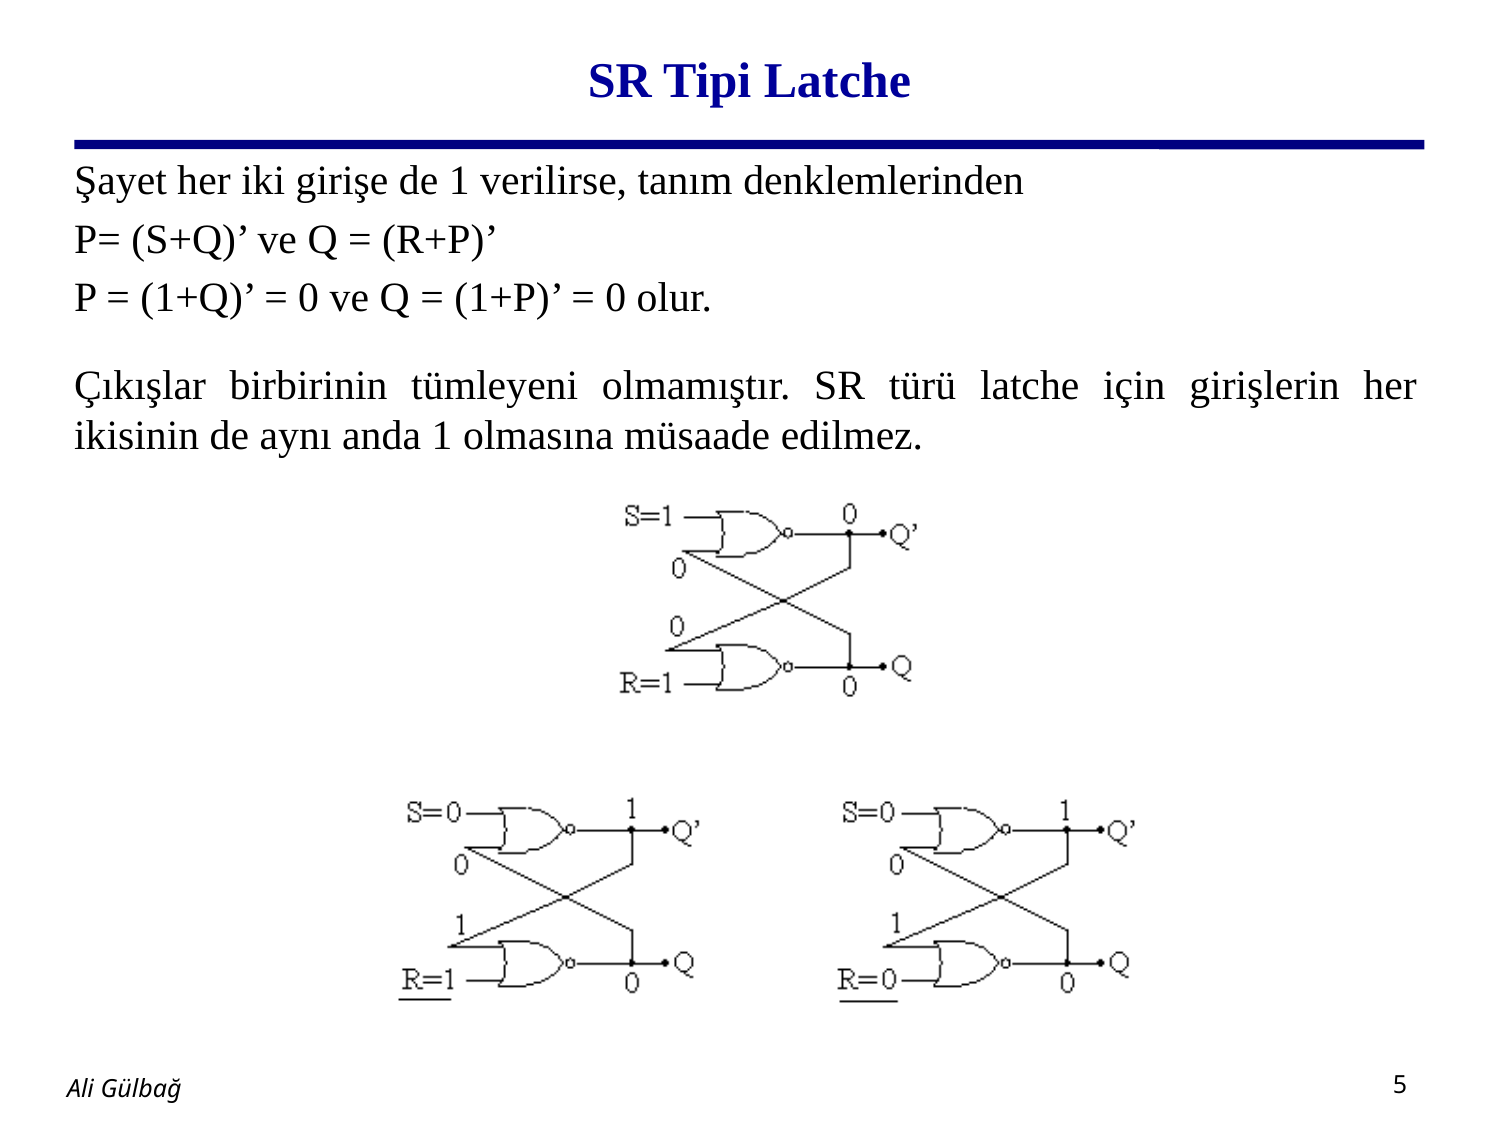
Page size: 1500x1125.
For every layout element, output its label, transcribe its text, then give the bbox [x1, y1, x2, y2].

picture [384, 484, 1147, 1015]
list Şayet her iki girişe de 1 verilirse, tanım denklemlerinden P= (S+Q)’ ve Q = (R+P)’ P = (1+Q)’ = 0 ve Q = (1+P)’ = 0 olur. Çıkışlar birbirinin tümleyeni olmamıştır. SR türü latche için girişlerin her ikisinin de aynı anda 1 olmasına müsaade edilmez. [58, 145, 1434, 979]
title SR Tipi Latche [111, 12, 1388, 143]
